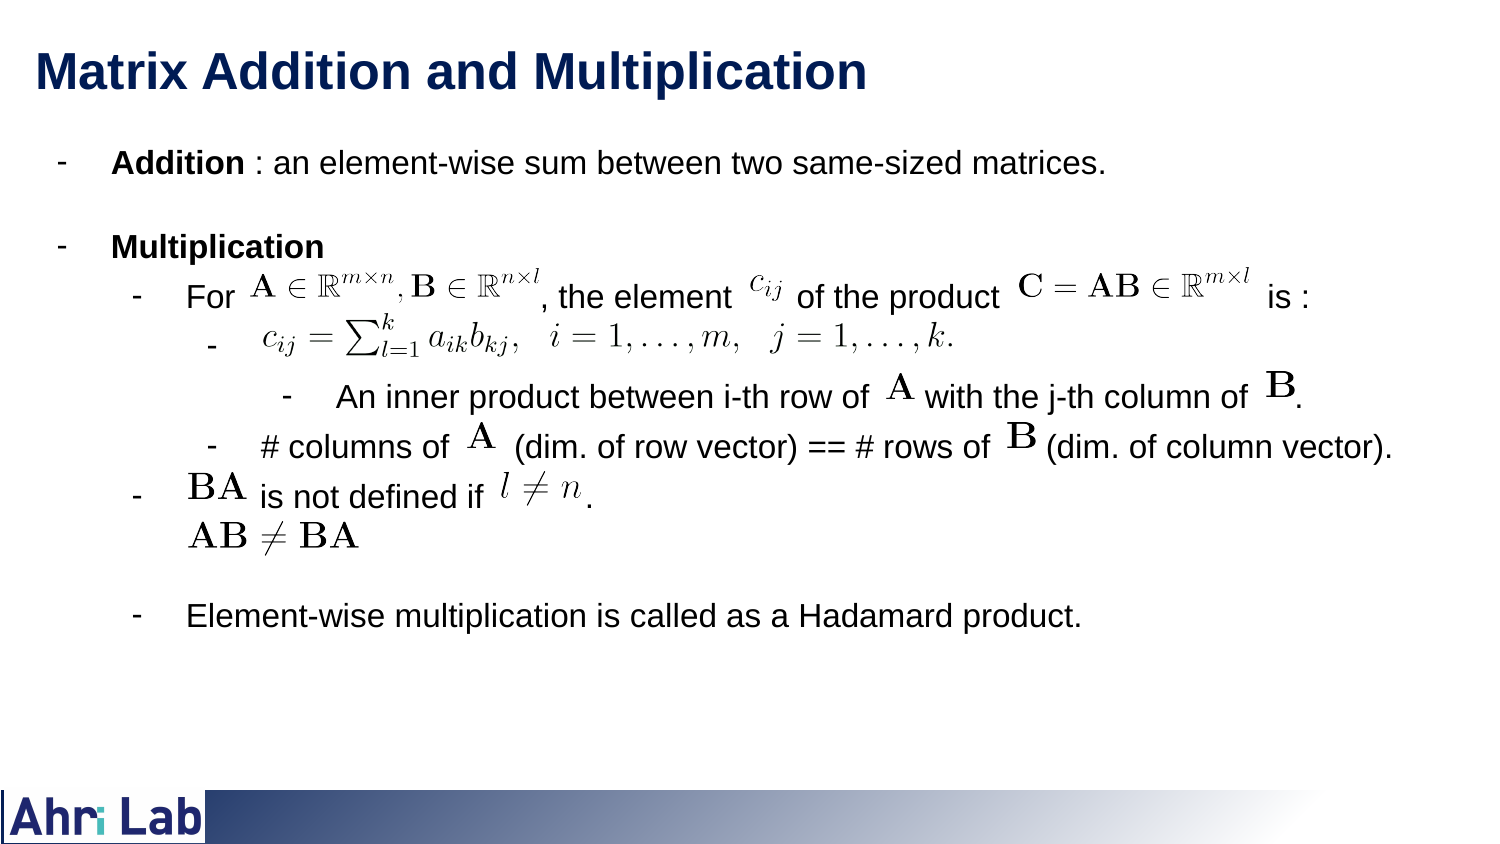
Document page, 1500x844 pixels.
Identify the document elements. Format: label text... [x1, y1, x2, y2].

picture [885, 372, 915, 400]
picture [188, 472, 247, 499]
picture [249, 268, 540, 303]
picture [1266, 371, 1295, 398]
picture [749, 274, 783, 302]
picture [4, 787, 205, 843]
picture [263, 313, 953, 357]
picture [1019, 267, 1249, 298]
picture [467, 421, 496, 448]
picture [501, 470, 582, 506]
title Matrix Addition and Multiplication [20, 22, 1480, 116]
picture [1007, 421, 1036, 448]
list Addition : an element-wise sum between two same-sized matrices. Multiplication For , the element of the product is : An inner product between i-th row of with the j-th column of . # columns of (dim. of row vector) == # rows of (dim. of column vector). is not defined if . Element-wise multiplication is called as a Hadamard product. [20, 116, 1480, 780]
picture [188, 521, 359, 556]
